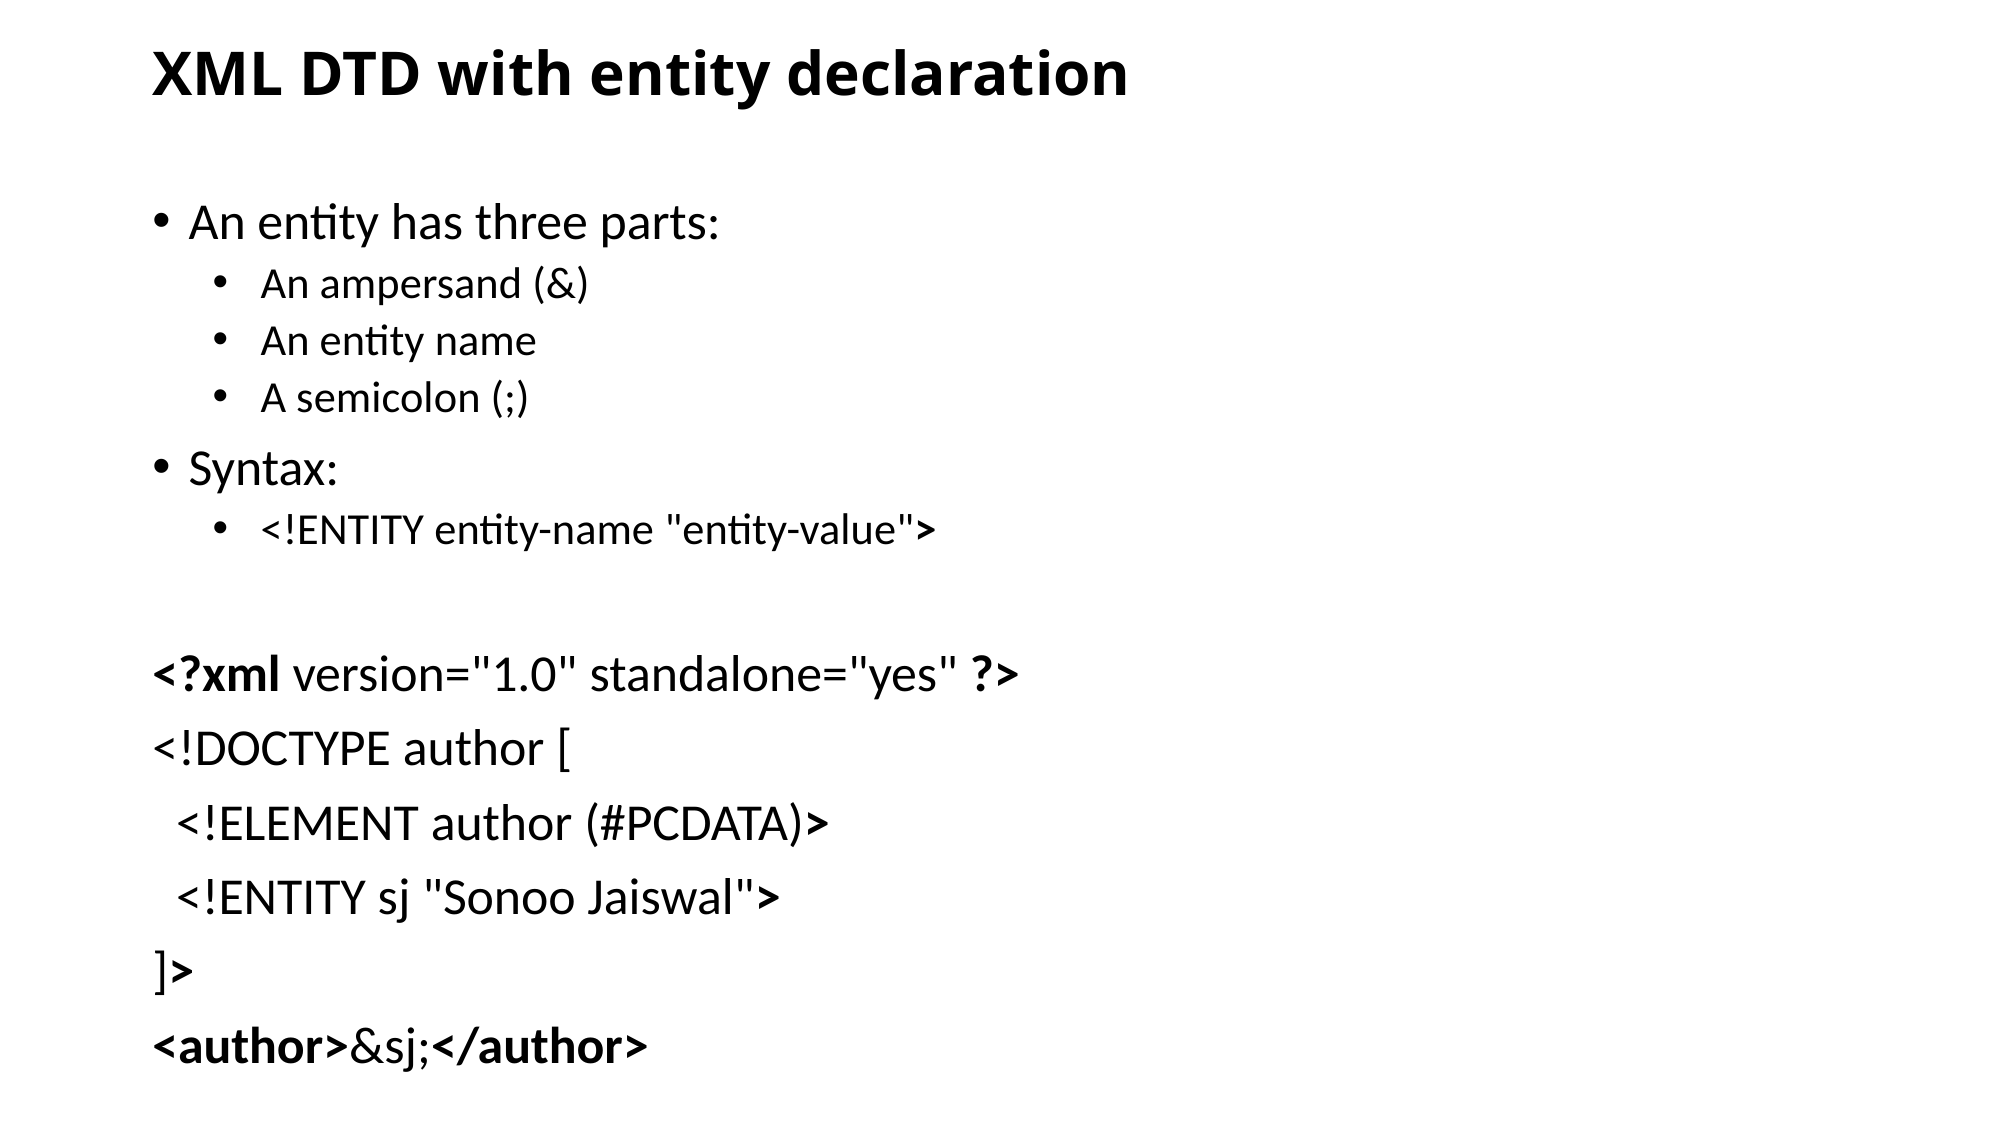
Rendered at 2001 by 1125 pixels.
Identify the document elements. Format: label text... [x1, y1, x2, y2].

title XML DTD with entity declaration [137, 34, 1863, 187]
list An entity has three parts: An ampersand (&) An entity name A semicolon (;) Syntax: <!ENTITY entity-name "entity-value"> <?xml version="1.0" standalone="yes" ?> <!DOCTYPE author [ <!ELEMENT author (#PCDATA)> <!ENTITY sj "Sonoo Jaiswal"> ]> <author>&sj;</author> [137, 187, 1863, 1089]
